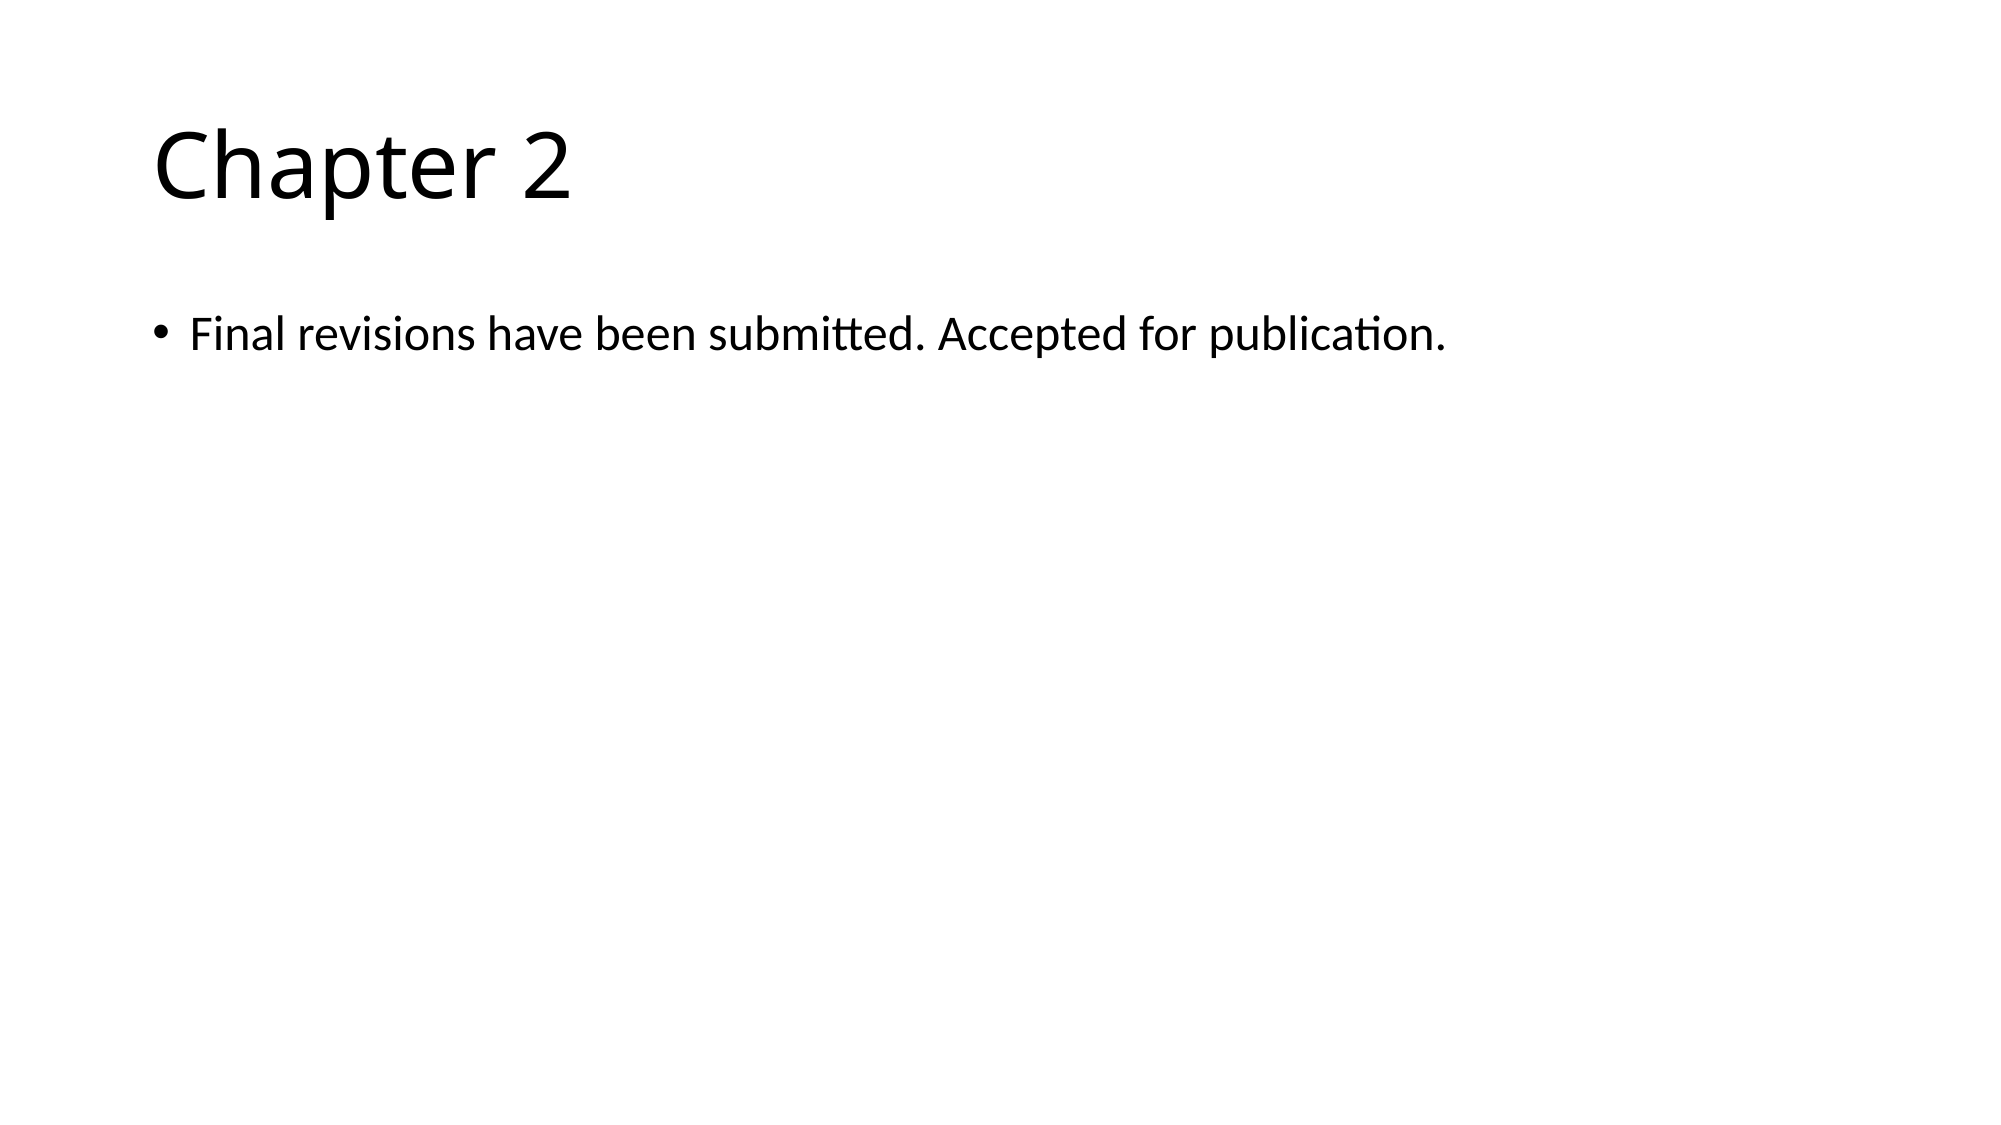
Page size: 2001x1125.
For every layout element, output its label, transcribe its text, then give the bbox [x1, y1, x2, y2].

list Final revisions have been submitted. Accepted for publication. [137, 299, 1863, 1014]
title Chapter 2 [137, 59, 1863, 278]
